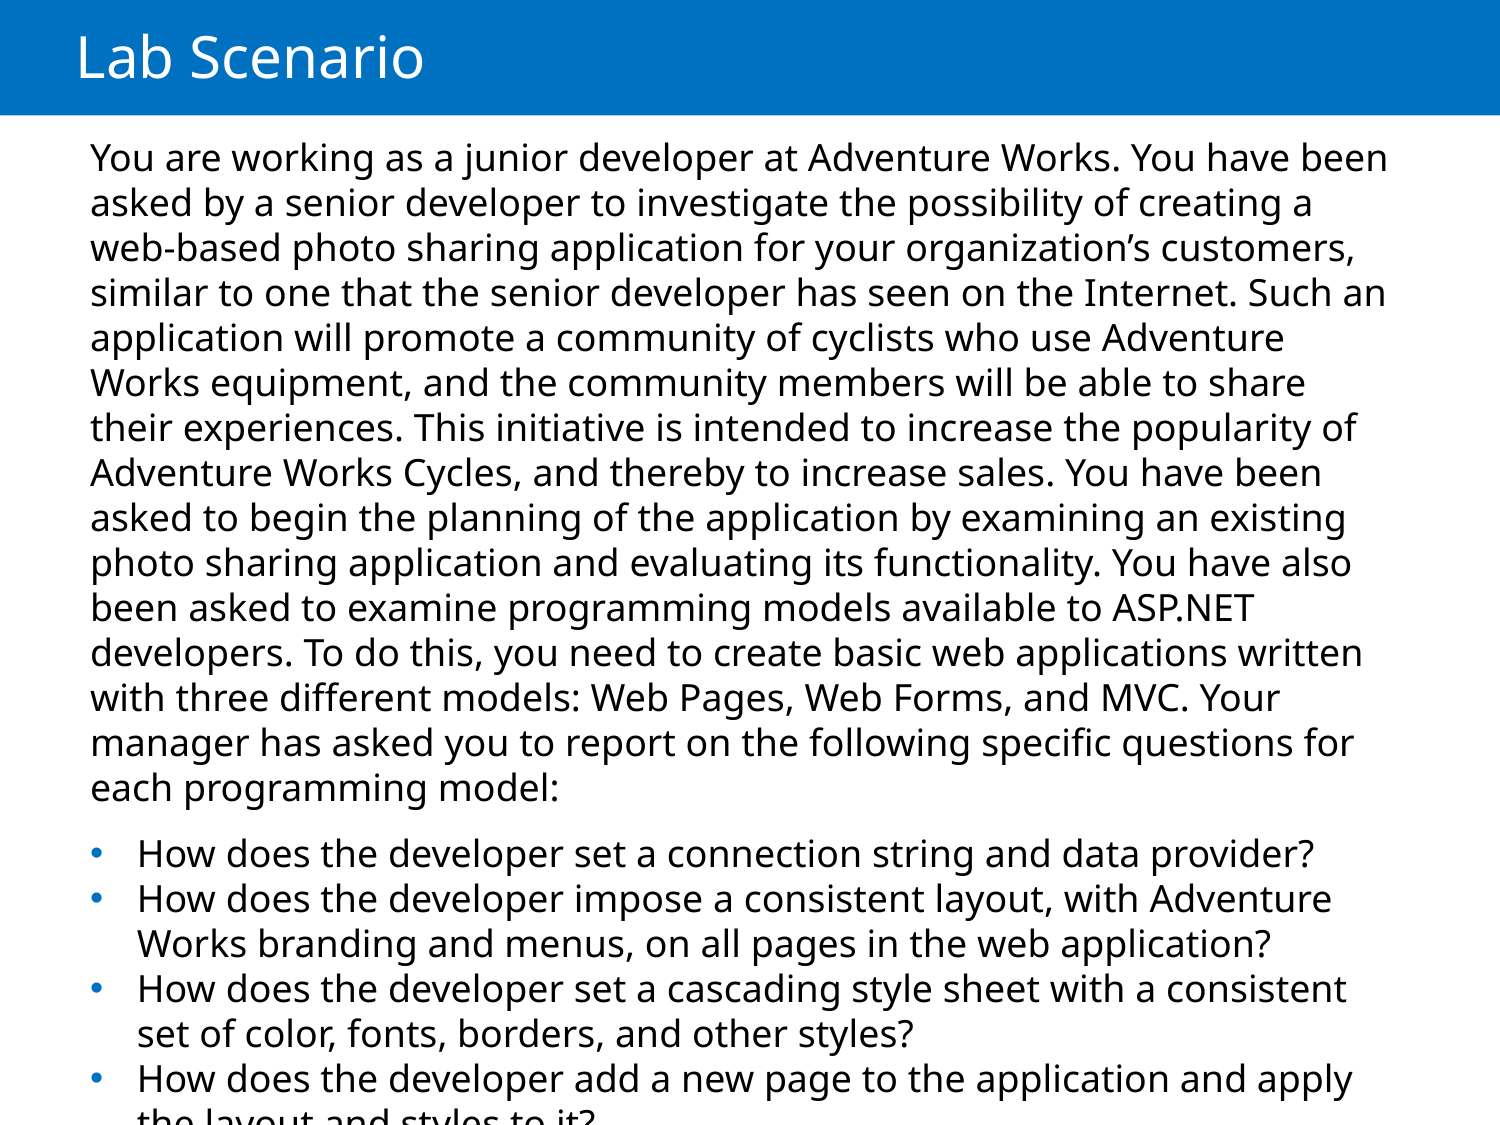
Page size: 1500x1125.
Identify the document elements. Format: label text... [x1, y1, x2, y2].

text_box You are working as a junior developer at Adventure Works. You have been asked by a senior developer to investigate the possibility of creating a web-based photo sharing application for your organization’s customers, similar to one that the senior developer has seen on the Internet. Such an application will promote a community of cyclists who use Adventure Works equipment, and the community members will be able to share their experiences. This initiative is intended to increase the popularity of Adventure Works Cycles, and thereby to increase sales. You have been asked to begin the planning of the application by examining an existing photo sharing application and evaluating its functionality. You have also been asked to examine programming models available to ASP.NET developers. To do this, you need to create basic web applications written with three different models: Web Pages, Web Forms, and MVC. Your manager has asked you to report on the following specific questions for each programming model: How does the developer set a connection string and data provider? How does the developer impose a consistent layout, with Adventure Works branding and menus, on all pages in the web application? How does the developer set a cascading style sheet with a consistent set of color, fonts, borders, and other styles? How does the developer add a new page to the application and apply the layout and styles to it? [75, 126, 1408, 1125]
title Lab Scenario [75, 0, 1351, 122]
